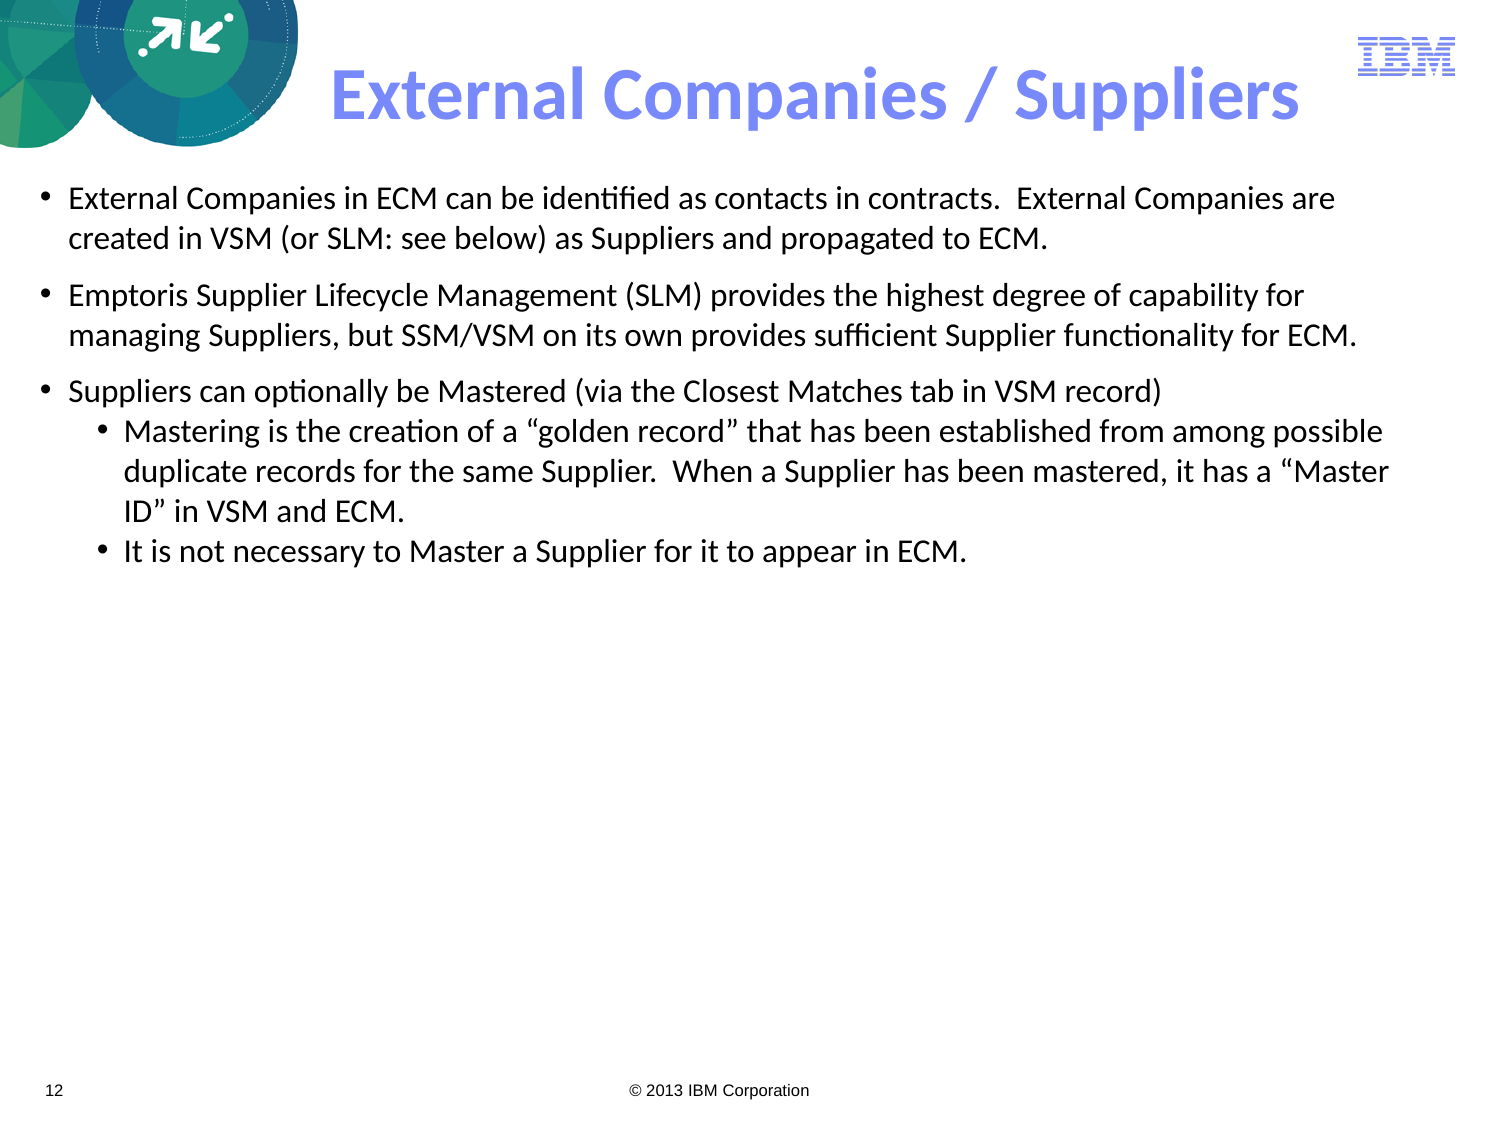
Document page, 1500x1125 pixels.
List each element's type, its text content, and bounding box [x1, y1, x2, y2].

slide_number 12 [29, 1072, 91, 1103]
list External Companies in ECM can be identified as contacts in contracts. External Companies are created in VSM (or SLM: see below) as Suppliers and propagated to ECM. Emptoris Supplier Lifecycle Management (SLM) provides the highest degree of capability for managing Suppliers, but SSM/VSM on its own provides sufficient Supplier functionality for ECM. Suppliers can optionally be Mastered (via the Closest Matches tab in VSM record) Mastering is the creation of a “golden record” that has been established from among possible duplicate records for the same Supplier. When a Supplier has been mastered, it has a “Master ID” in VSM and ECM. It is not necessary to Master a Supplier for it to appear in ECM. [24, 112, 1450, 1075]
picture [1358, 37, 1455, 76]
title External Companies / Suppliers [295, 32, 1338, 112]
picture [0, 0, 313, 192]
